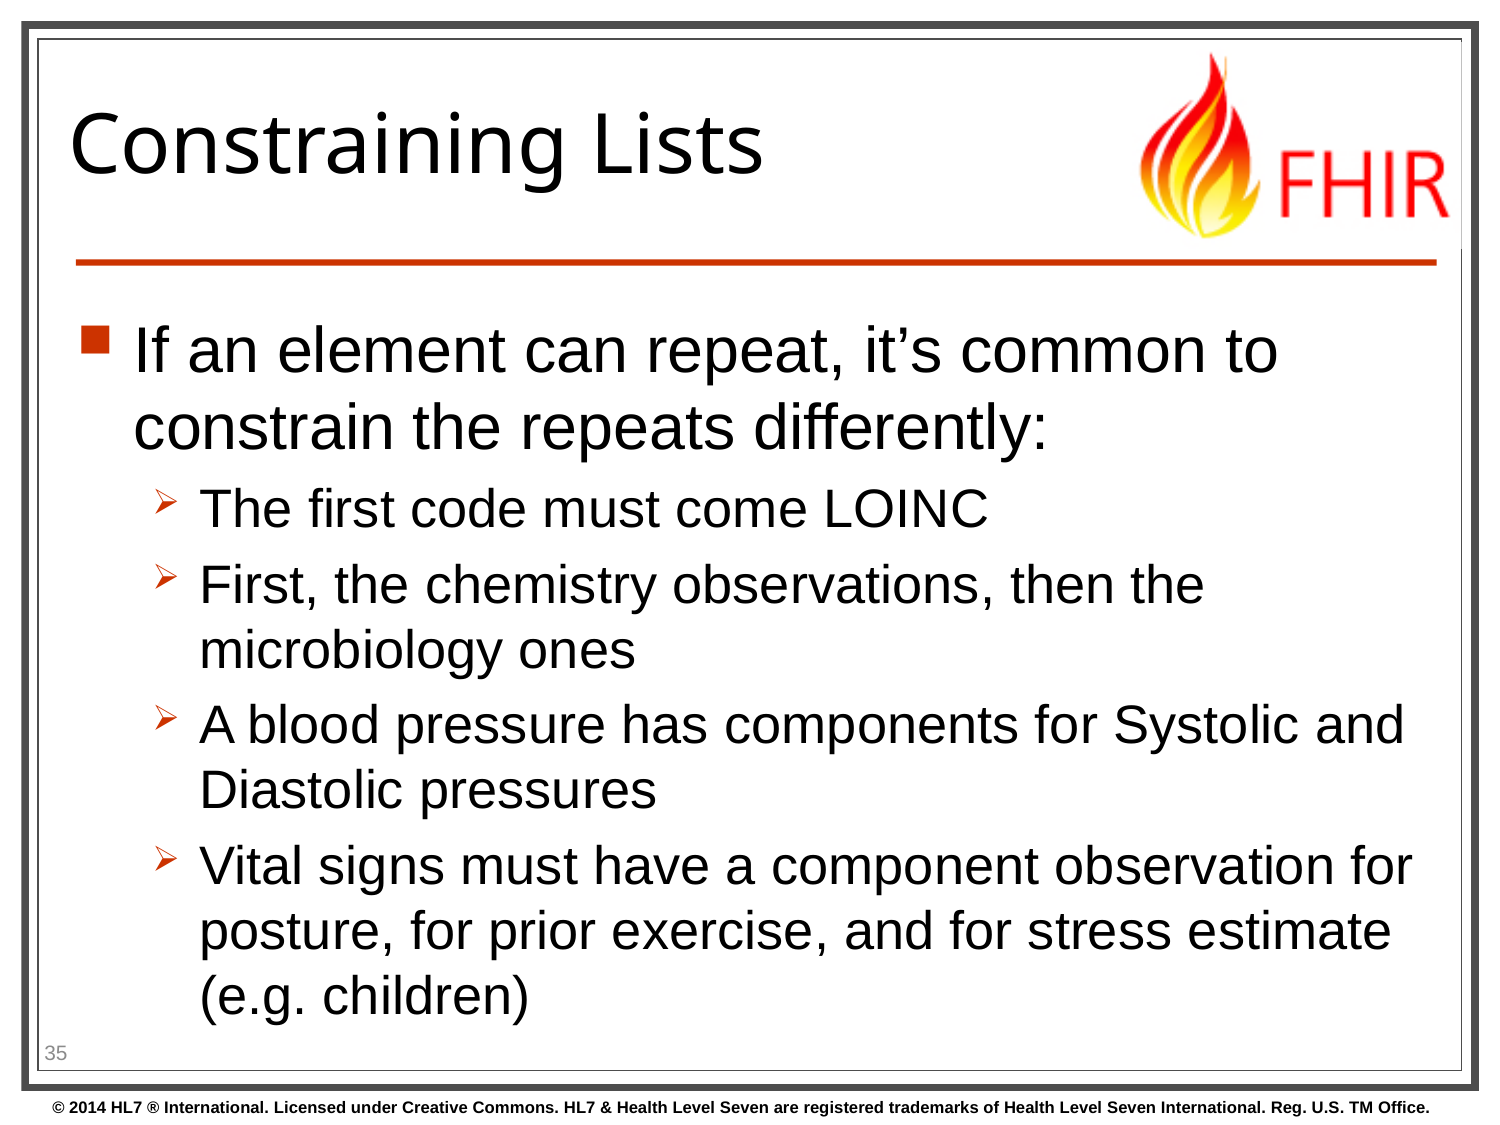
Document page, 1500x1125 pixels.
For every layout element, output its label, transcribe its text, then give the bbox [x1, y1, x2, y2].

picture [1128, 42, 1462, 249]
title Constraining Lists [53, 54, 1128, 244]
slide_number 35 [29, 1034, 148, 1071]
list If an element can repeat, it’s common to constrain the repeats differently: The first code must come LOINC First, the chemistry observations, then the microbiology ones A blood pressure has components for Systolic and Diastolic pressures Vital signs must have a component observation for posture, for prior exercise, and for stress estimate (e.g. children) [62, 299, 1438, 1035]
